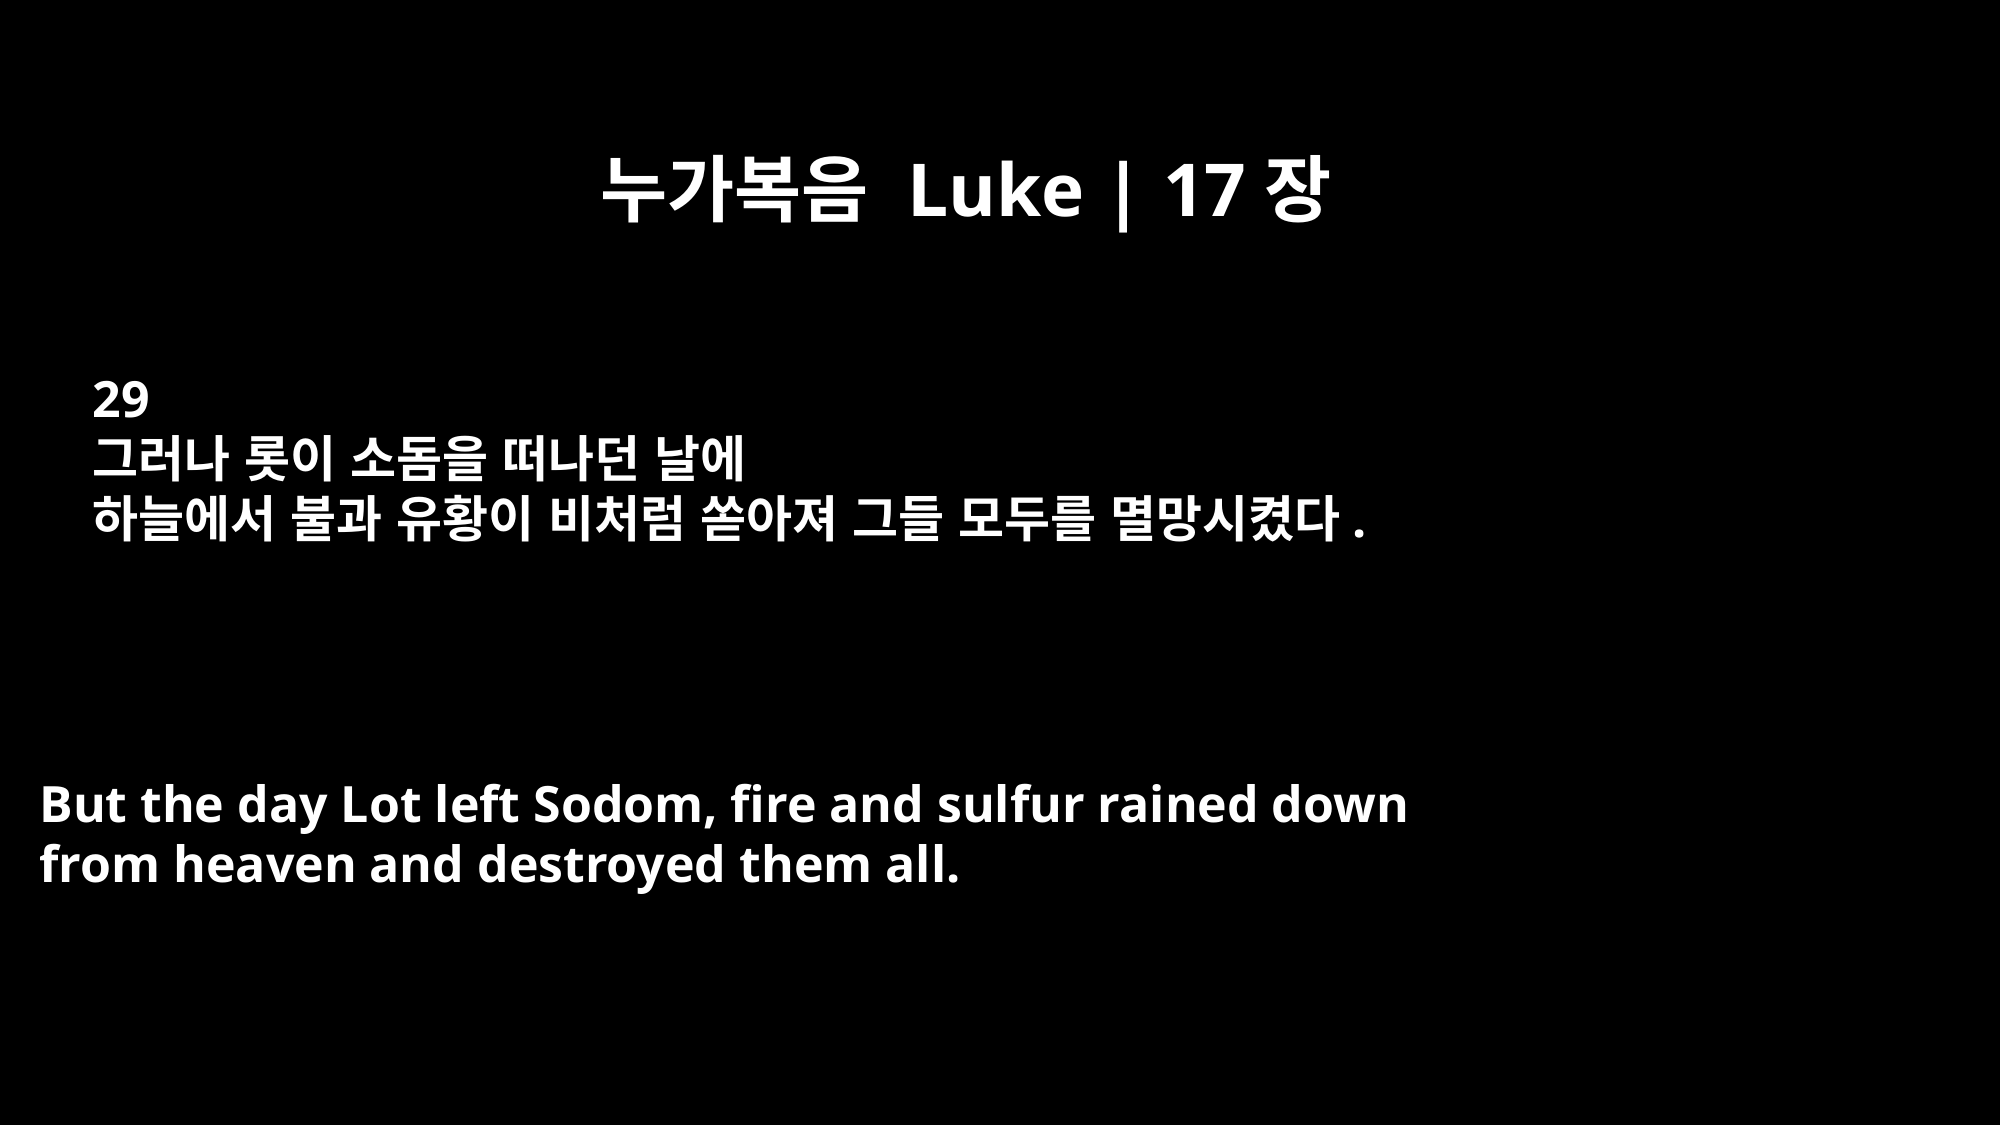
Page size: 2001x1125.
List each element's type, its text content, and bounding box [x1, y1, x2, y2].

text_box 누가복음 Luke | 17장 [585, 136, 1347, 239]
text_box But the day Lot left Sodom, fire and sulfur rained down from heaven and destroyed them all. [24, 764, 1425, 900]
text_box 29 그러나 롯이 소돔을 떠나던 날에 하늘에서 불과 유황이 비처럼 쏟아져 그들 모두를 멸망시켰다. [78, 359, 1383, 555]
